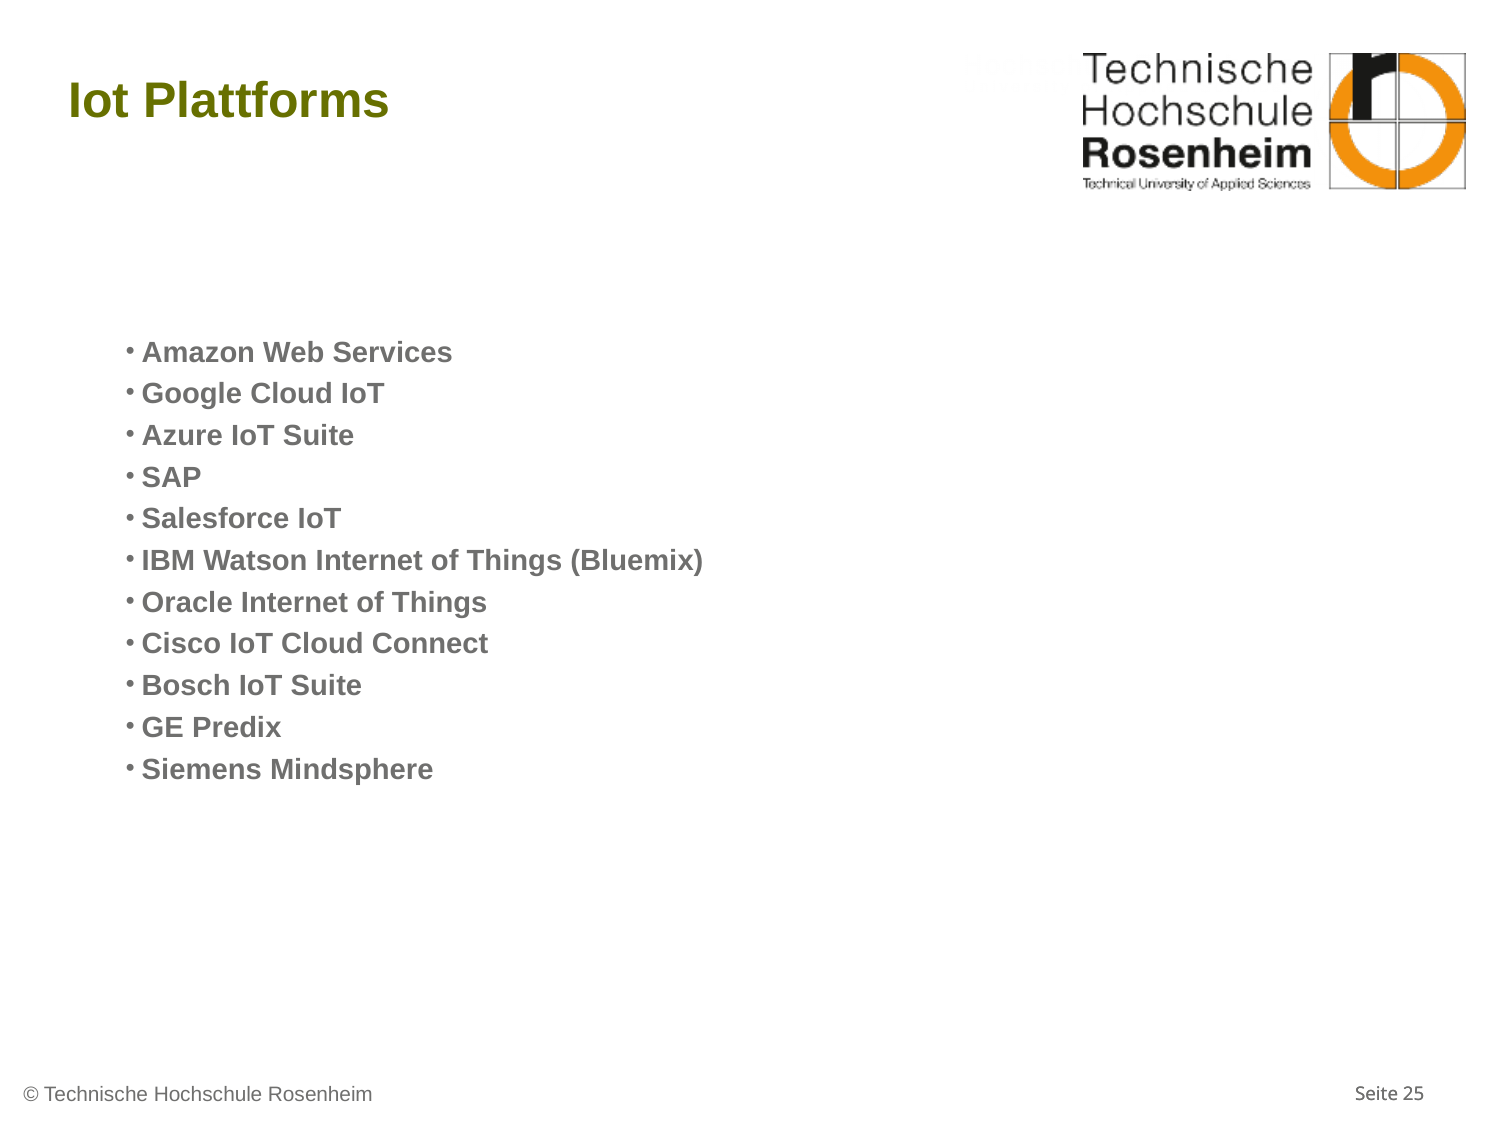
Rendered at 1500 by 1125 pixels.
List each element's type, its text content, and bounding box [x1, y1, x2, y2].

picture [965, 53, 1466, 191]
title Iot Plattforms [53, 59, 1050, 200]
list Amazon Web Services Google Cloud IoT Azure IoT Suite SAP Salesforce IoT IBM Watson Internet of Things (Bluemix) Oracle Internet of Things Cisco IoT Cloud Connect Bosch IoT Suite GE Predix Siemens Mindsphere [125, 326, 1438, 1000]
